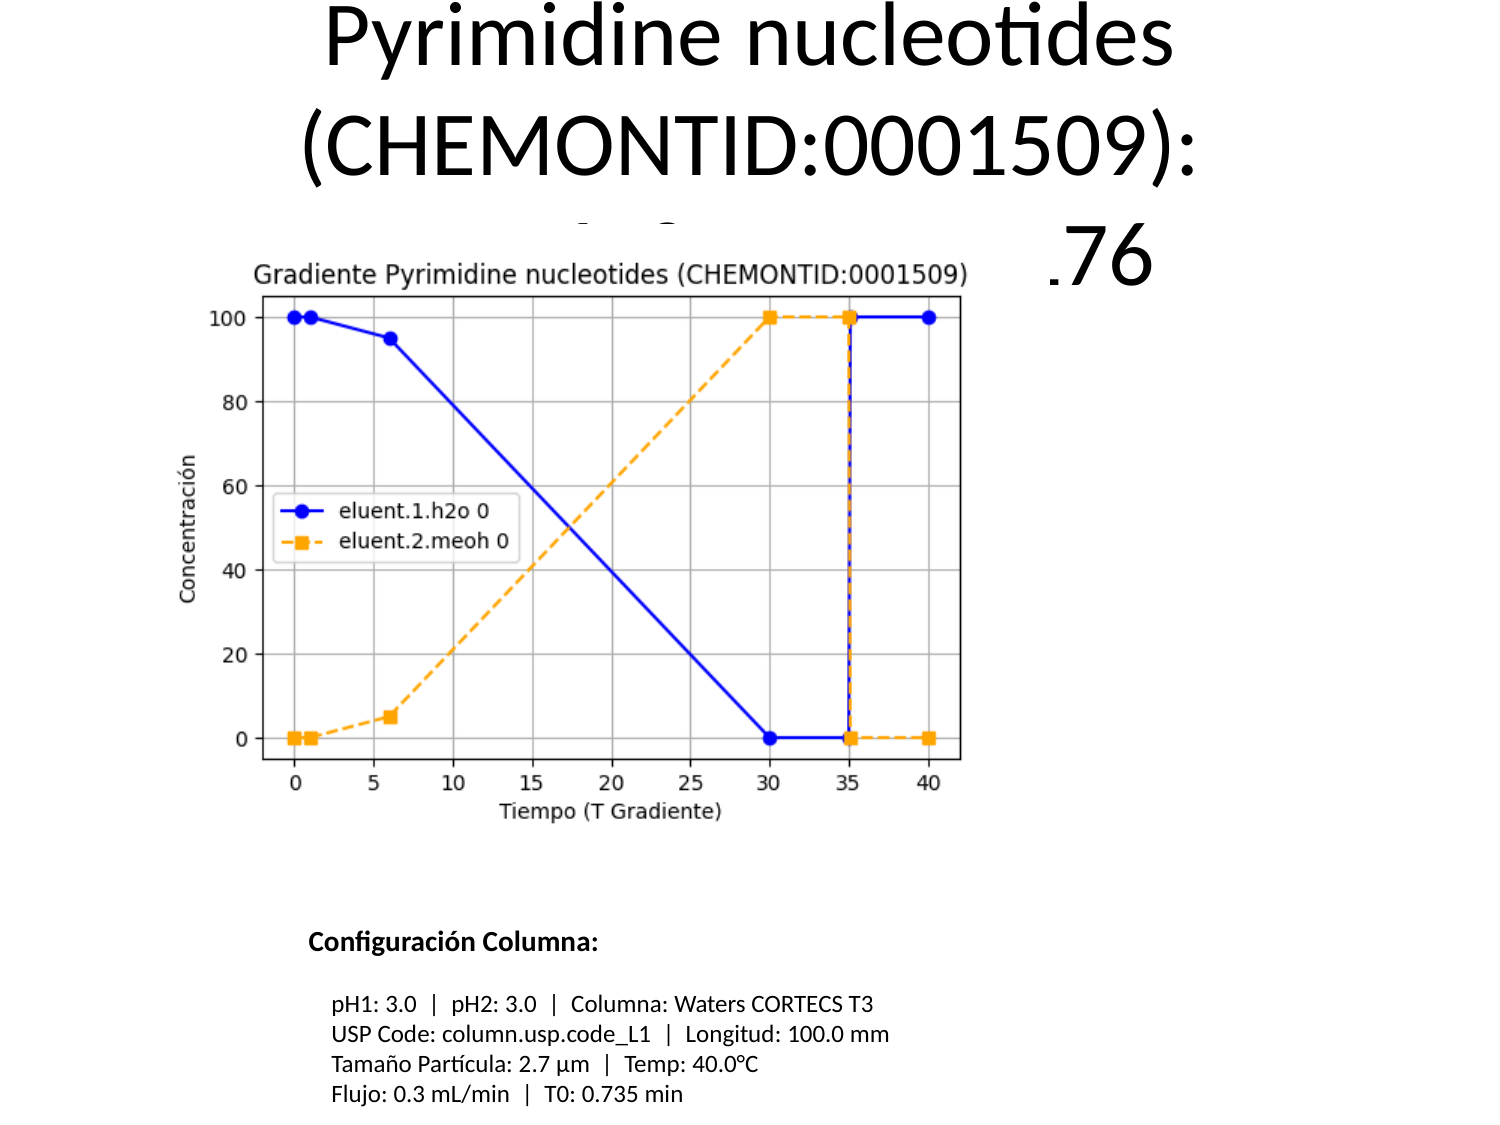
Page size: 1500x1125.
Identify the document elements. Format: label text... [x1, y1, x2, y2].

picture [149, 224, 1051, 826]
title Pyrimidine nucleotides (CHEMONTID:0001509): 0.9016787402511176 [75, 45, 1425, 233]
text_box Configuración Columna: pH1: 3.0 | pH2: 3.0 | Columna: Waters CORTECS T3 USP Code: column.usp.code_L1 | Longitud: 100.0 mm Tamaño Partícula: 2.7 µm | Temp: 40.0°C Flujo: 0.3 mL/min | T0: 0.735 min [293, 869, 907, 1125]
